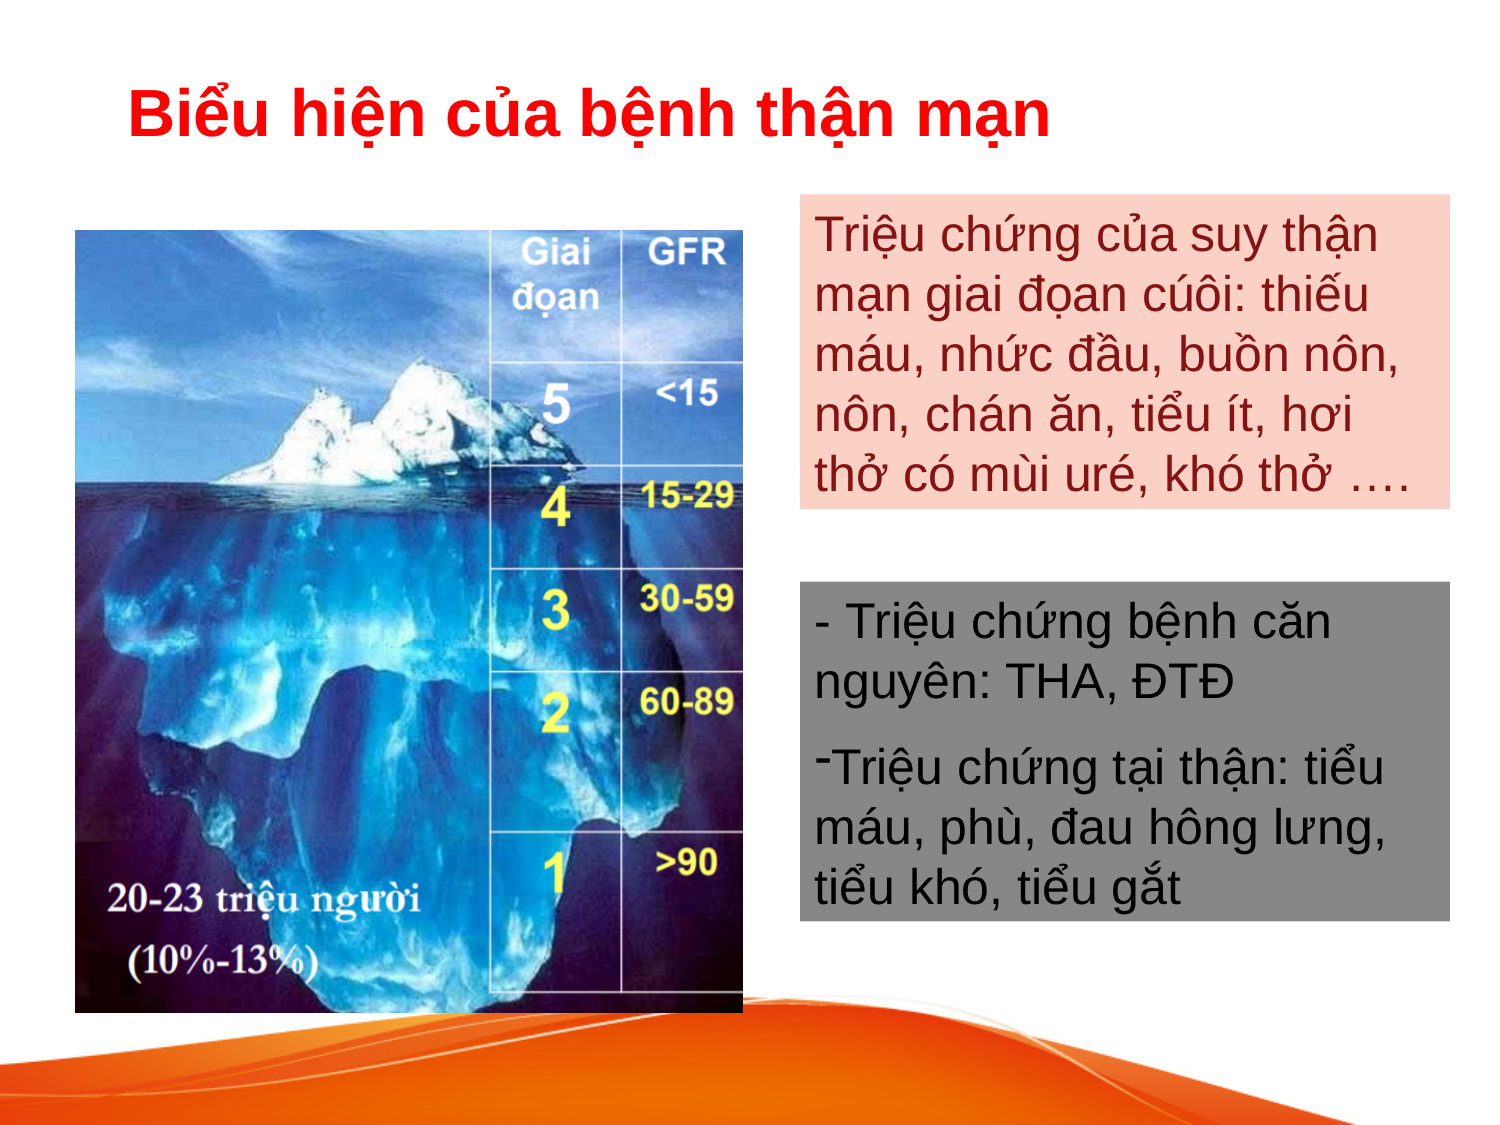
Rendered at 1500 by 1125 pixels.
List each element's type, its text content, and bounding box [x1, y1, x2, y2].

text_box Biểu hiện của bệnh thận mạn [112, 62, 1175, 158]
text_box Triệu chứng của suy thận mạn giai đọan cúôi: thiếu máu, nhức đầu, buồn nôn, nôn, chán ăn, tiểu ít, hơi thở có mùi uré, khó thở …. [800, 194, 1450, 510]
picture [0, 0, 1500, 1125]
text_box - Triệu chứng bệnh căn nguyên: THA, ĐTĐ Triệu chứng tại thận: tiểu máu, phù, đau hông lưng, tiểu khó, tiểu gắt [800, 581, 1450, 922]
